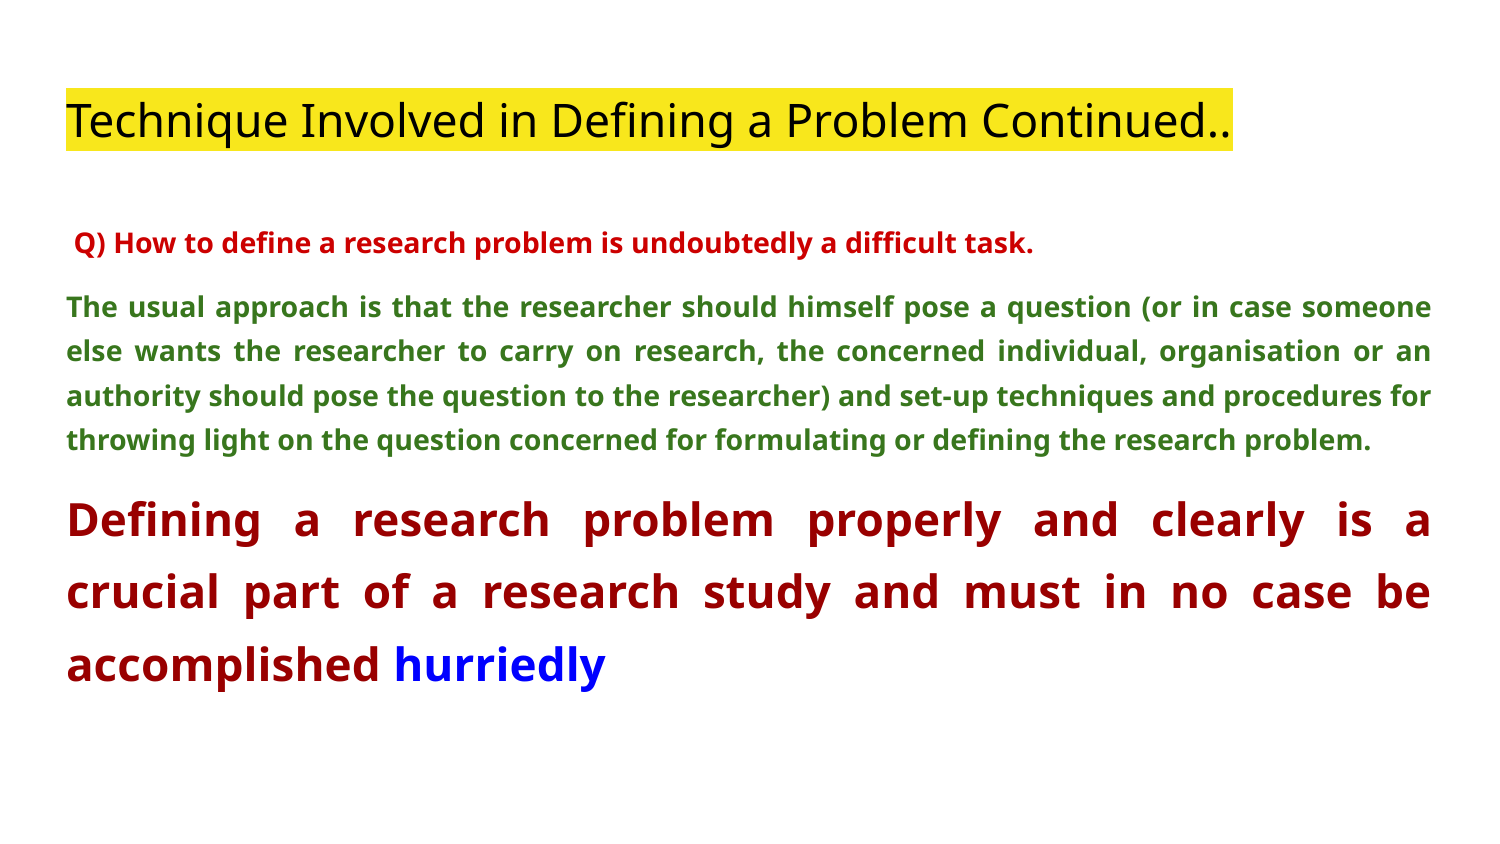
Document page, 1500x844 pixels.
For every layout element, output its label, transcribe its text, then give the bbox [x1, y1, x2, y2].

title Technique Involved in Defining a Problem Continued.. [51, 72, 1449, 167]
list Q) How to define a research problem is undoubtedly a difficult task. The usual approach is that the researcher should himself pose a question (or in case someone else wants the researcher to carry on research, the concerned individual, organisation or an authority should pose the question to the researcher) and set-up techniques and procedures for throwing light on the question concerned for formulating or defining the research problem. Defining a research problem properly and clearly is a crucial part of a research study and must in no case be accomplished hurriedly [51, 202, 1449, 750]
